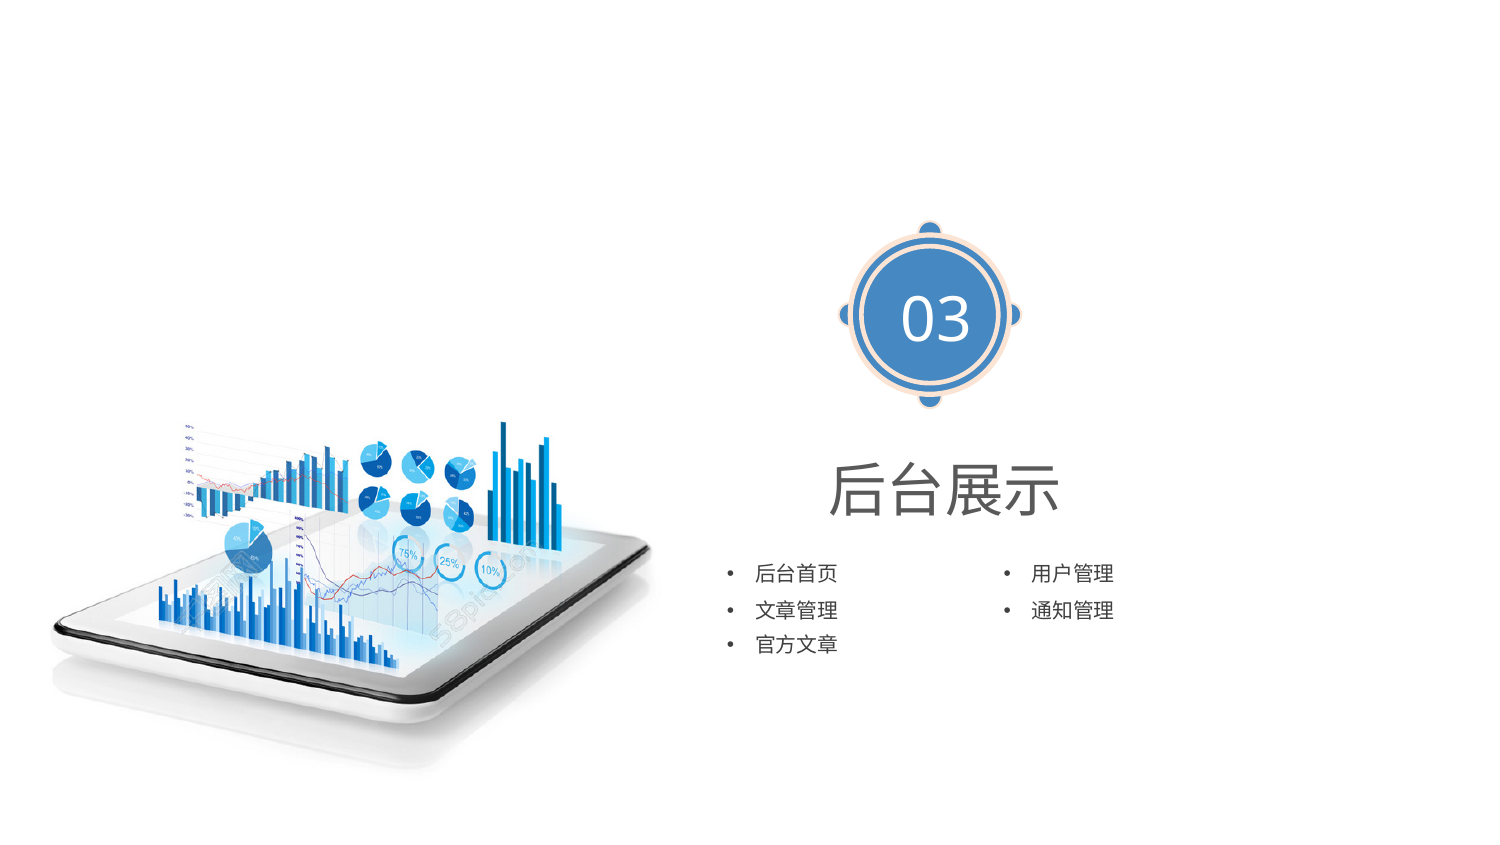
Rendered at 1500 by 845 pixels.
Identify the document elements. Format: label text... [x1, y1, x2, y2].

text_box 后台展示 [679, 445, 1211, 531]
text_box 通知管理 [992, 587, 1229, 629]
text_box 官方文章 [715, 621, 952, 663]
text_box 后台首页 [715, 550, 952, 587]
text_box 用户管理 [992, 550, 1229, 587]
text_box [838, 220, 1022, 409]
text_box 文章管理 [715, 587, 952, 621]
picture [29, 350, 674, 835]
